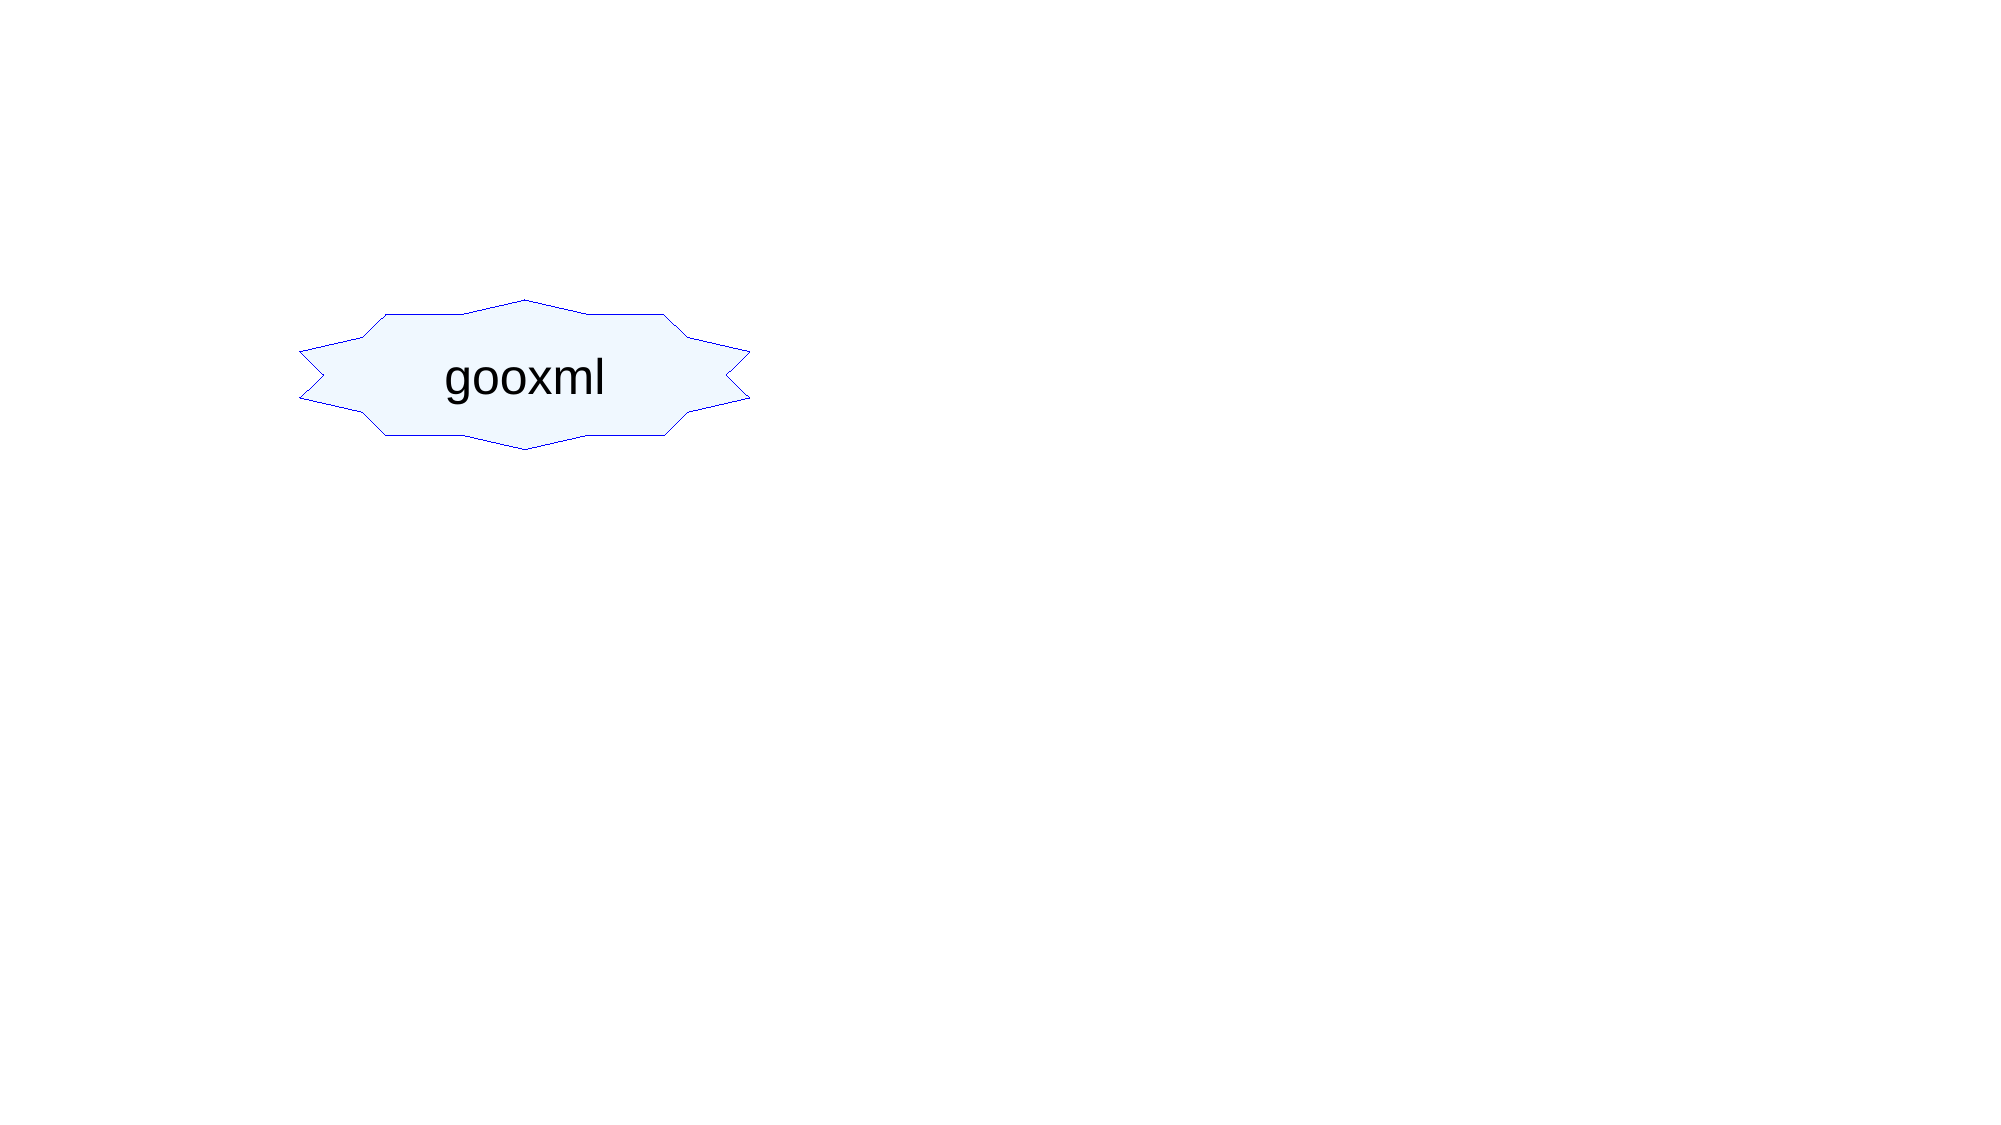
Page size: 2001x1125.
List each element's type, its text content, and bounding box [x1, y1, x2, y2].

text_box gooxml [299, 299, 750, 450]
